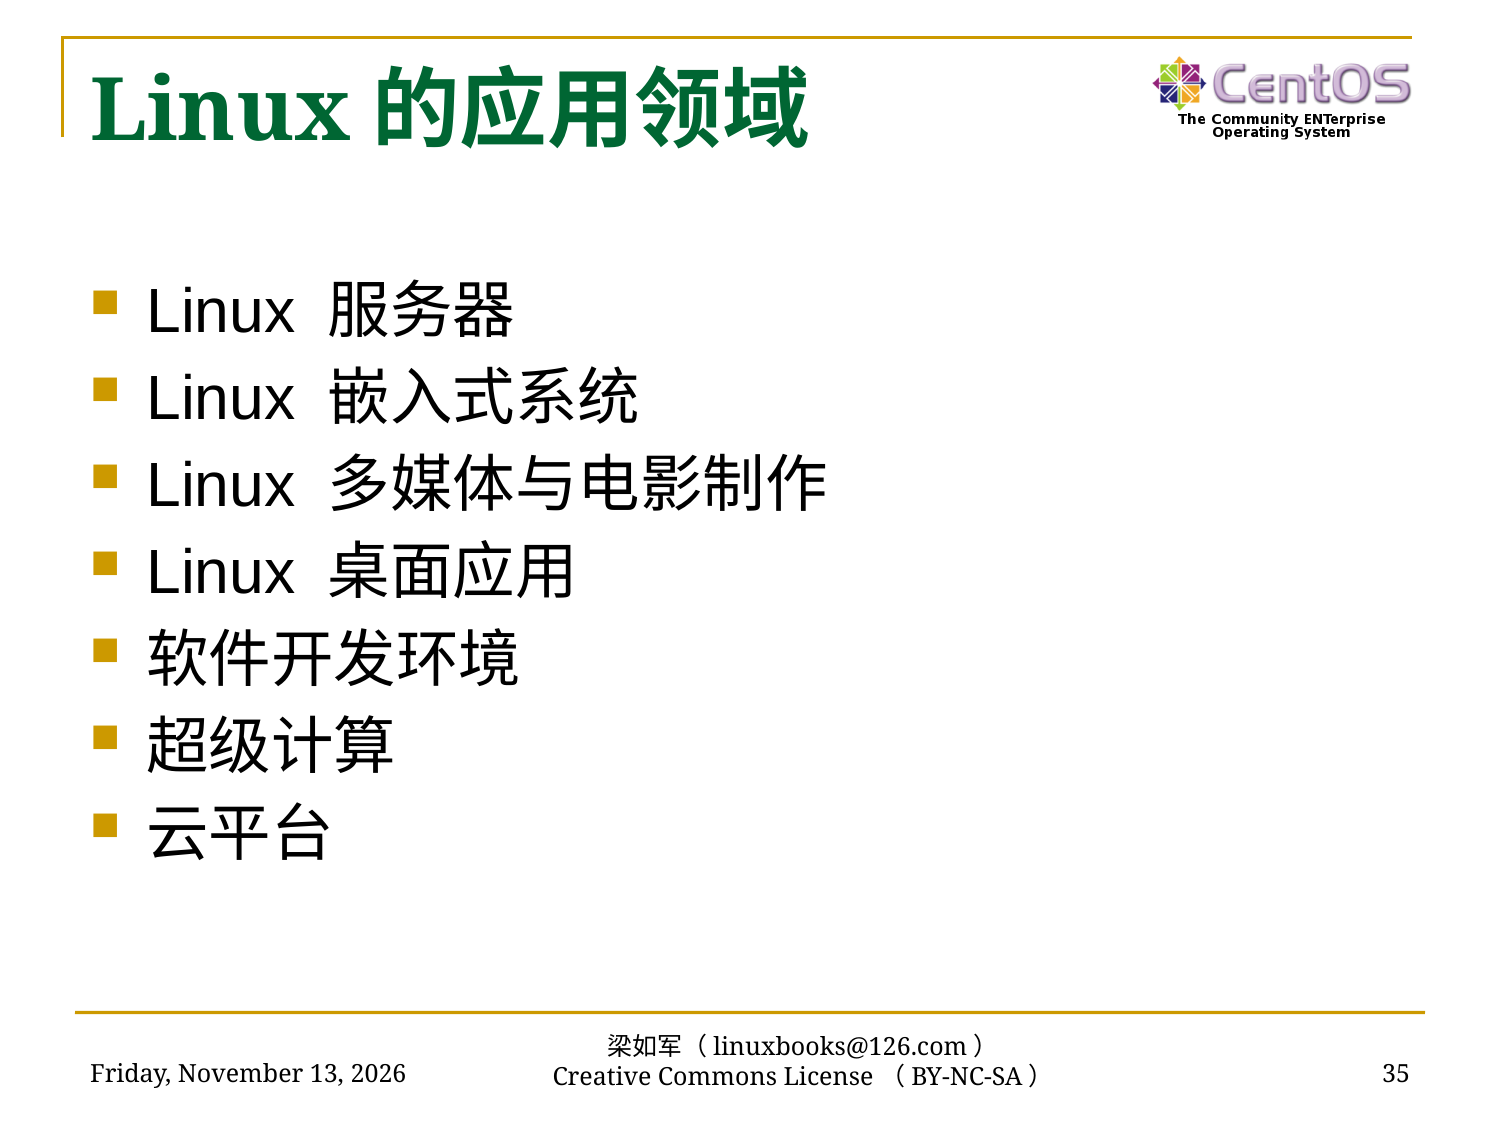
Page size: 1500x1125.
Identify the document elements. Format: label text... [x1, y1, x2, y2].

title Linux的应用领域 [75, 45, 1425, 233]
slide_number 35 [1074, 1023, 1426, 1100]
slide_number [74, 1023, 426, 1100]
footer 梁如军（linuxbooks@126.com） Creative Commons License（BY-NC-SA） [359, 1022, 1247, 1099]
list Linux 服务器 Linux 嵌入式系统 Linux 多媒体与电影制作 Linux 桌面应用 软件开发环境 超级计算 云平台 [75, 262, 1425, 1006]
